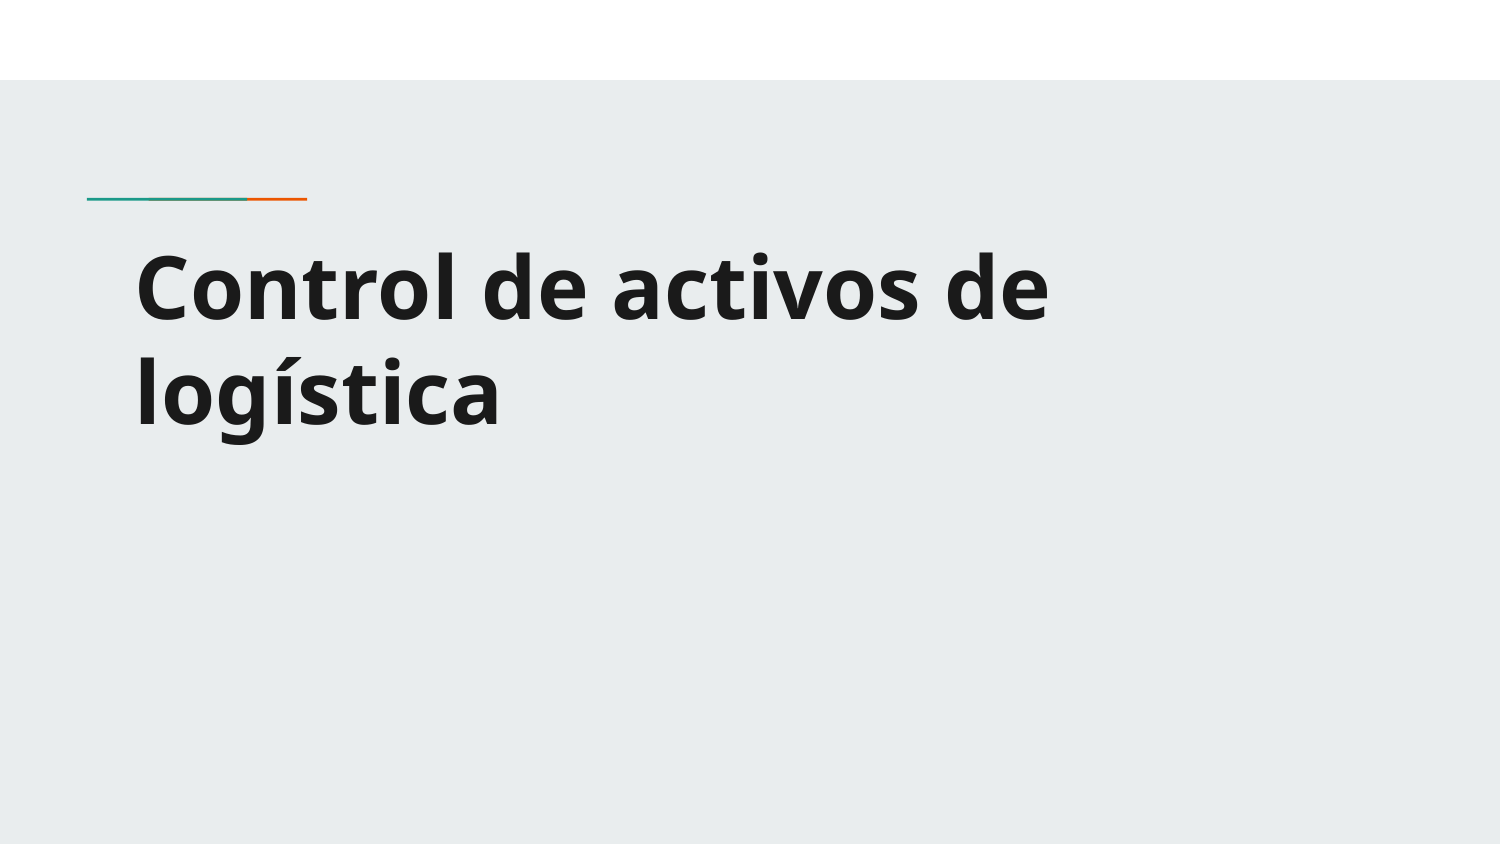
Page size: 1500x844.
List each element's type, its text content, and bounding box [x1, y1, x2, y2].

title Control de activos de logística [119, 216, 1381, 490]
